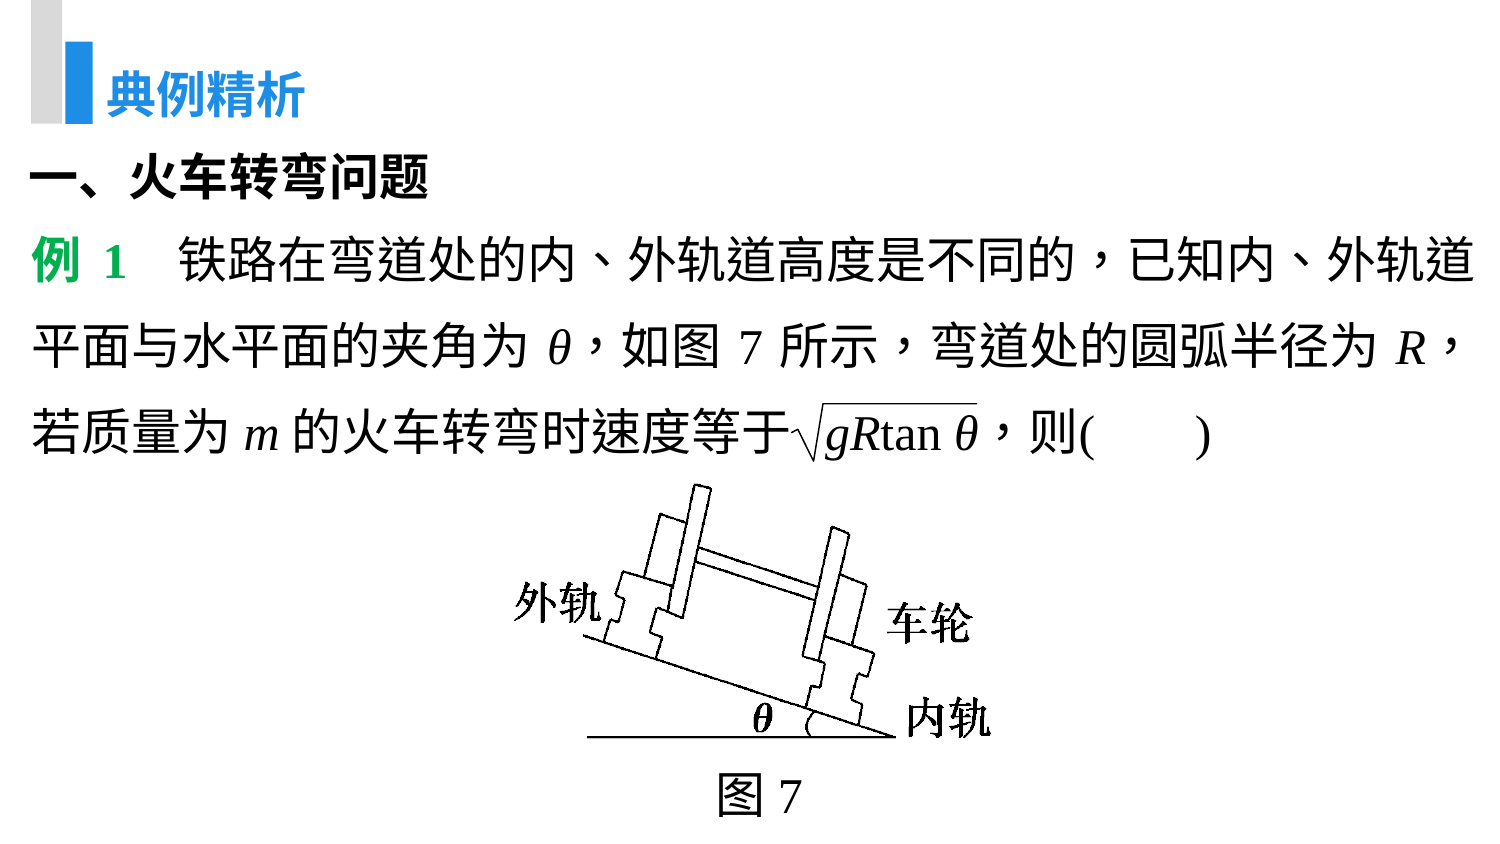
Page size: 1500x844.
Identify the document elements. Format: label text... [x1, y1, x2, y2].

text_box [29, 0, 64, 126]
text_box 典例精析 [91, 49, 421, 131]
picture [508, 474, 1005, 748]
text_box [63, 40, 95, 126]
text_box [30, 215, 1477, 482]
text_box 图7 [701, 757, 818, 832]
text_box 一、火车转弯问题 [14, 138, 1006, 214]
